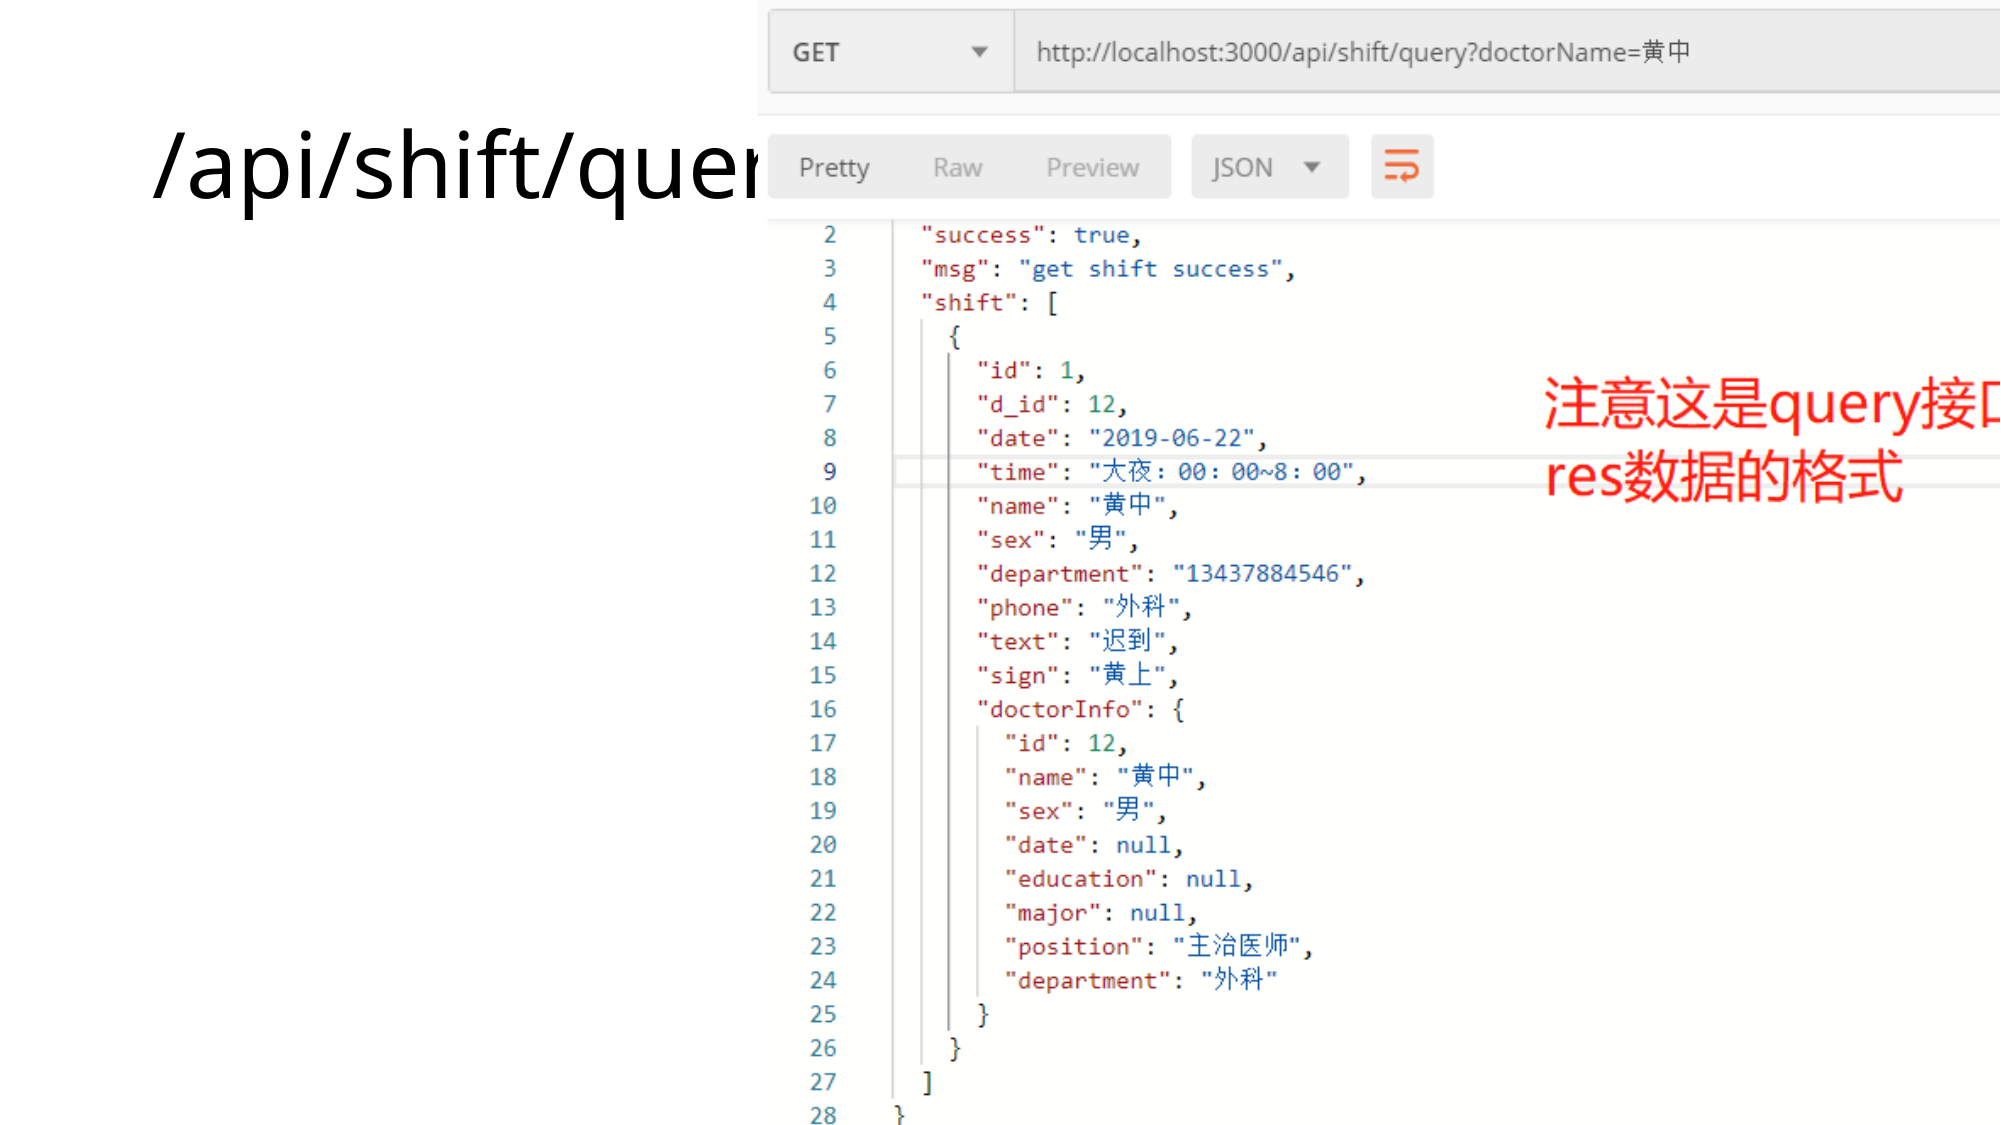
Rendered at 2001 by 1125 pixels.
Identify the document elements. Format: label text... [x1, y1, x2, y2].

title /api/shift/query [137, 59, 758, 278]
picture [758, 0, 2000, 1125]
